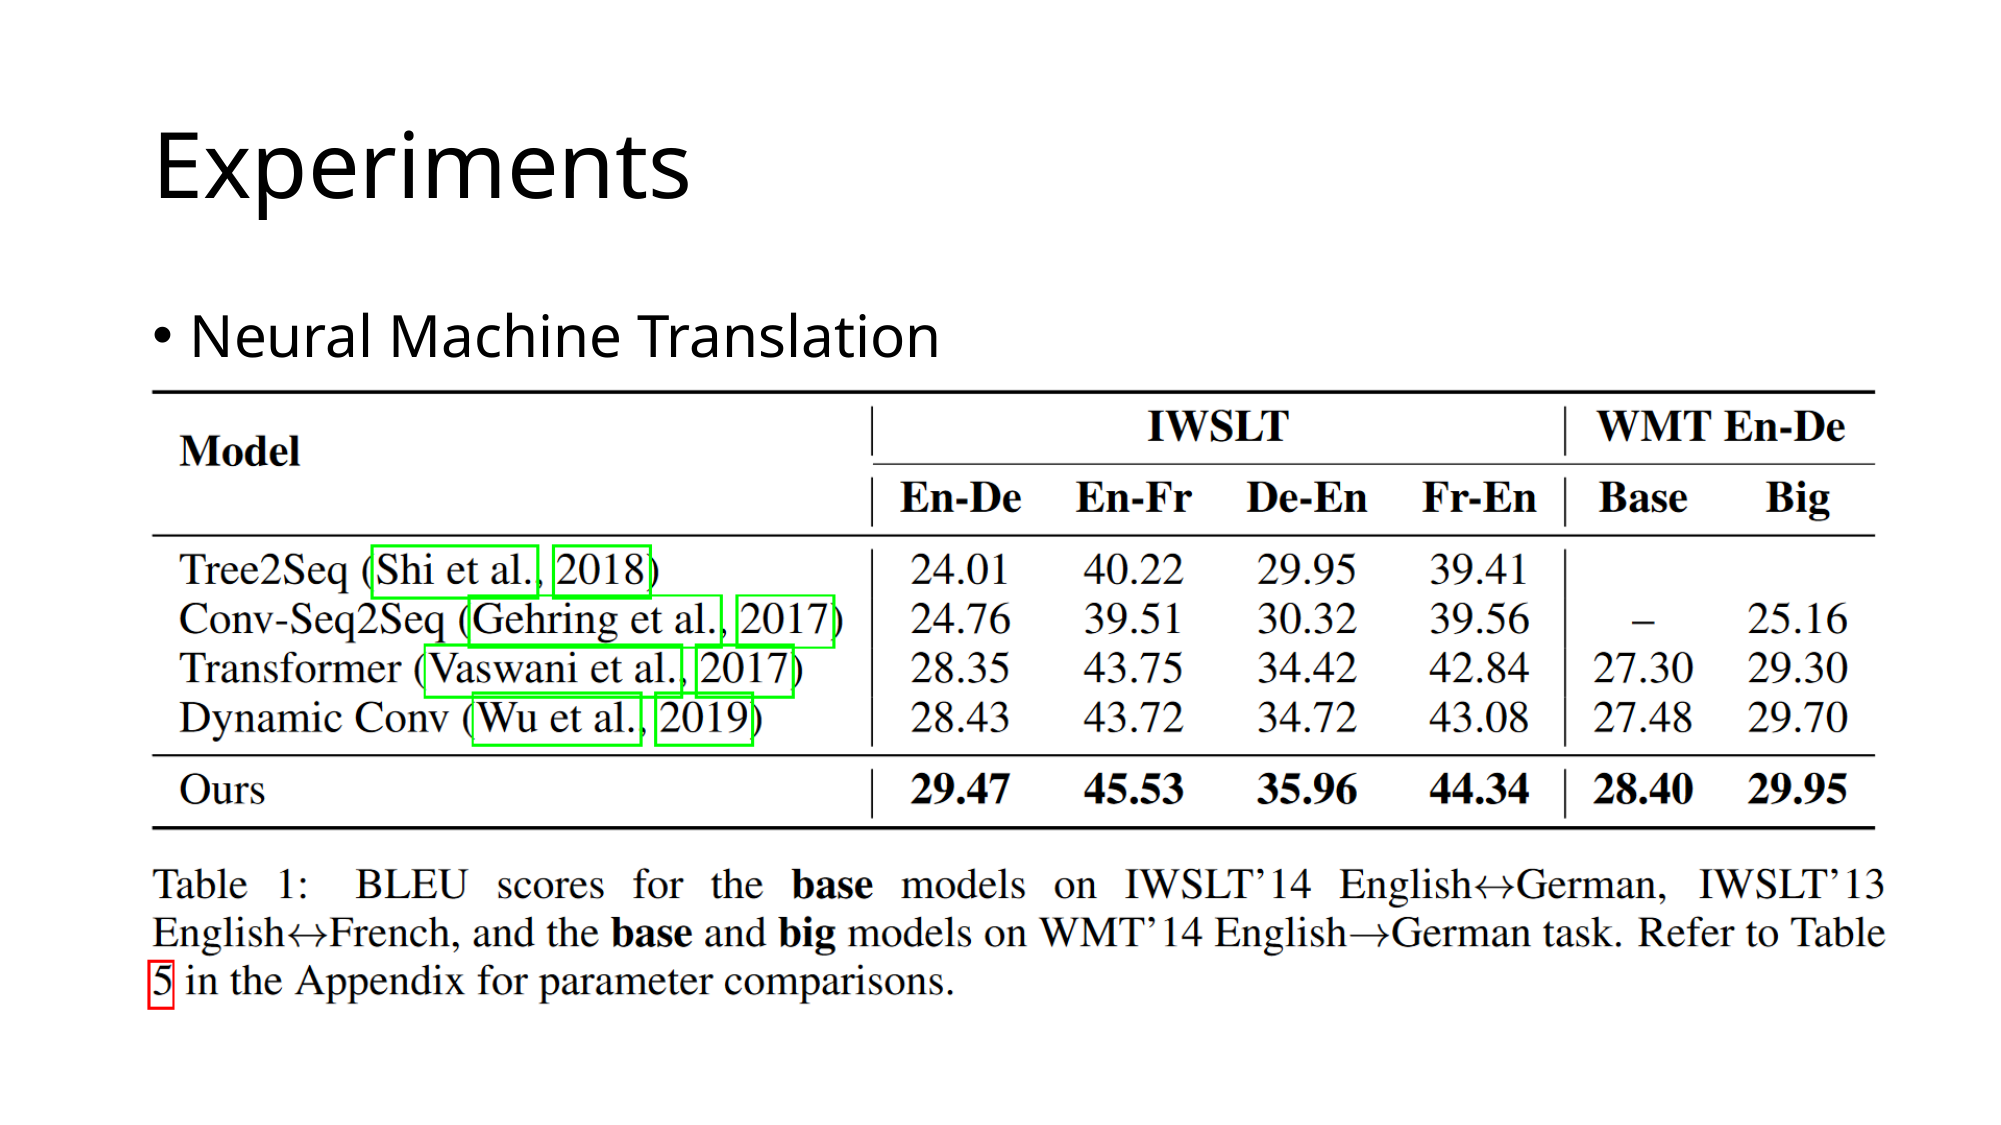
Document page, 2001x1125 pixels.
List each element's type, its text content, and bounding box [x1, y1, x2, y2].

list Neural Machine Translation [137, 299, 1863, 369]
picture [137, 369, 1901, 1014]
title Experiments [137, 59, 1863, 278]
